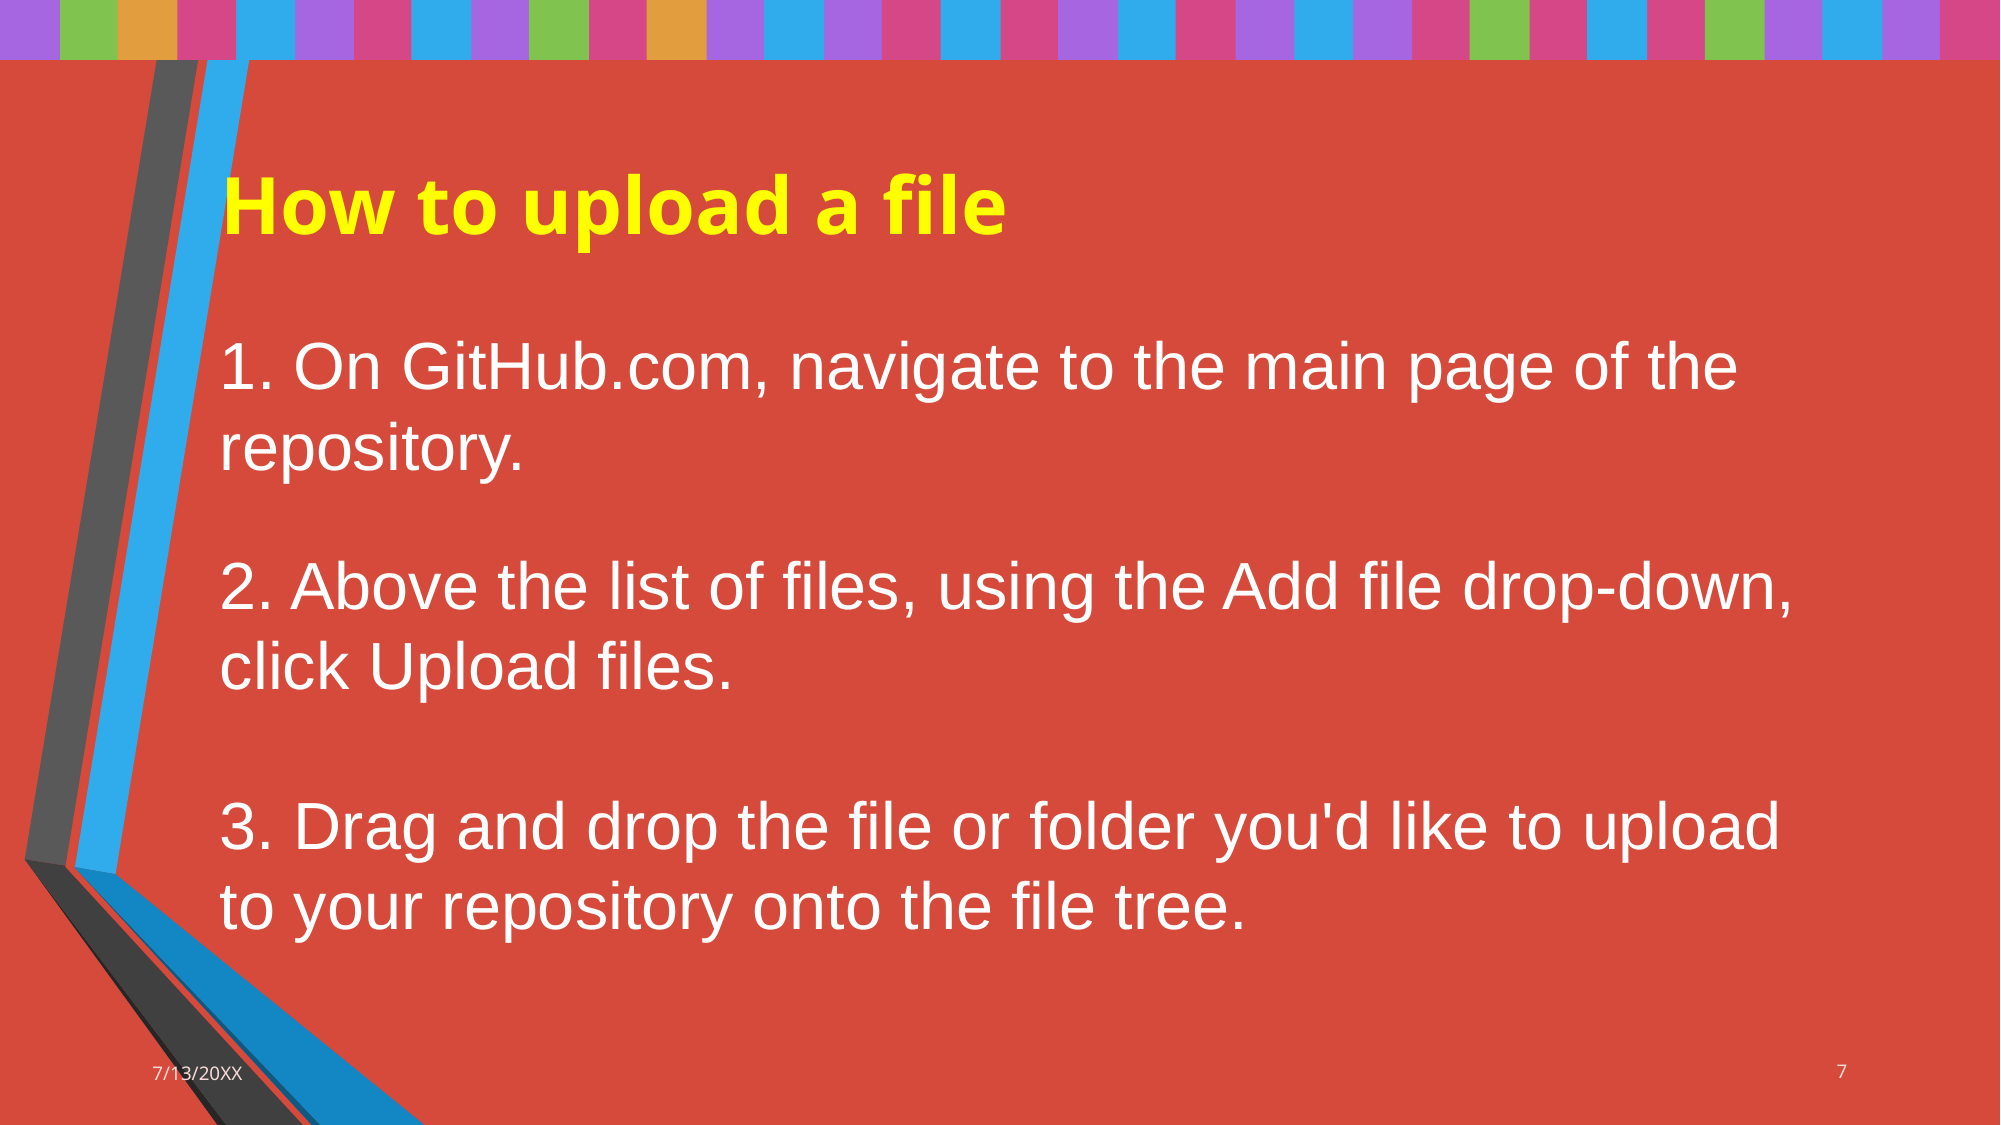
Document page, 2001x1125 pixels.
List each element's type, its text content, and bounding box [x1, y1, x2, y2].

text_box 1. On GitHub.com, navigate to the main page of the repository. [205, 315, 1794, 491]
title How to upload a file [205, 145, 1743, 274]
chart [1452, 432, 1890, 725]
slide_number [137, 1042, 588, 1103]
slide_number 7 [1412, 1042, 1863, 1103]
text_box 2. Above the list of files, using the Add file drop-down, click Upload files. 3. Drag and drop the file or folder you'd like to upload to your repository onto the file tree. [205, 535, 1837, 950]
